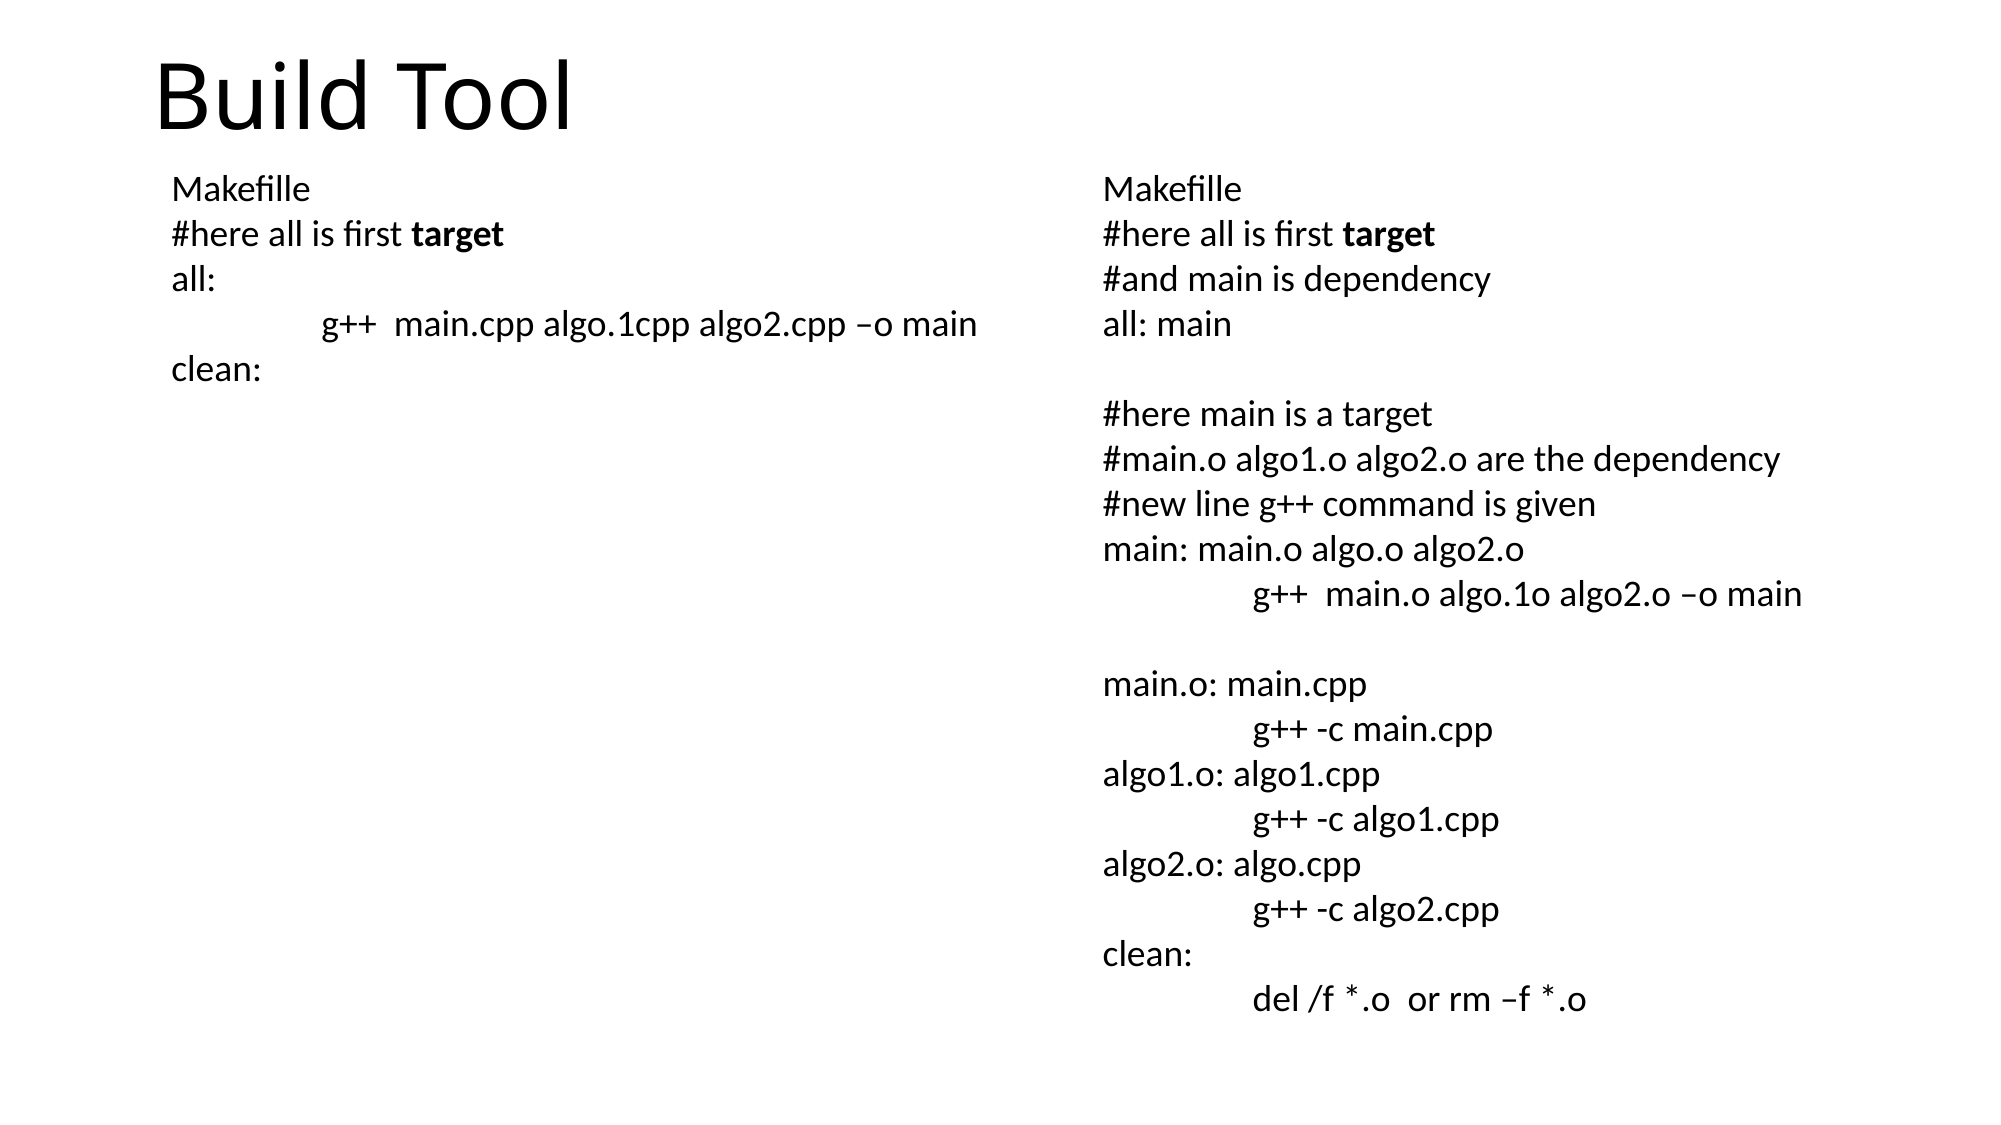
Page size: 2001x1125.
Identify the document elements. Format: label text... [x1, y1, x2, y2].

text_box Makefille #here all is first target #and main is dependency all: main #here main is a target #main.o algo1.o algo2.o are the dependency #new line g++ command is given main: main.o algo.o algo2.o g++ main.o algo.1o algo2.o –o main main.o: main.cpp g++ -c main.cpp algo1.o: algo1.cpp g++ -c algo1.cpp algo2.o: algo.cpp g++ -c algo2.cpp clean: del /f *.o or rm –f *.o [1087, 156, 1939, 1027]
text_box Makefille #here all is first target all: g++ main.cpp algo.1cpp algo2.cpp –o main clean: [156, 156, 1008, 397]
title Build Tool [137, 0, 1863, 200]
